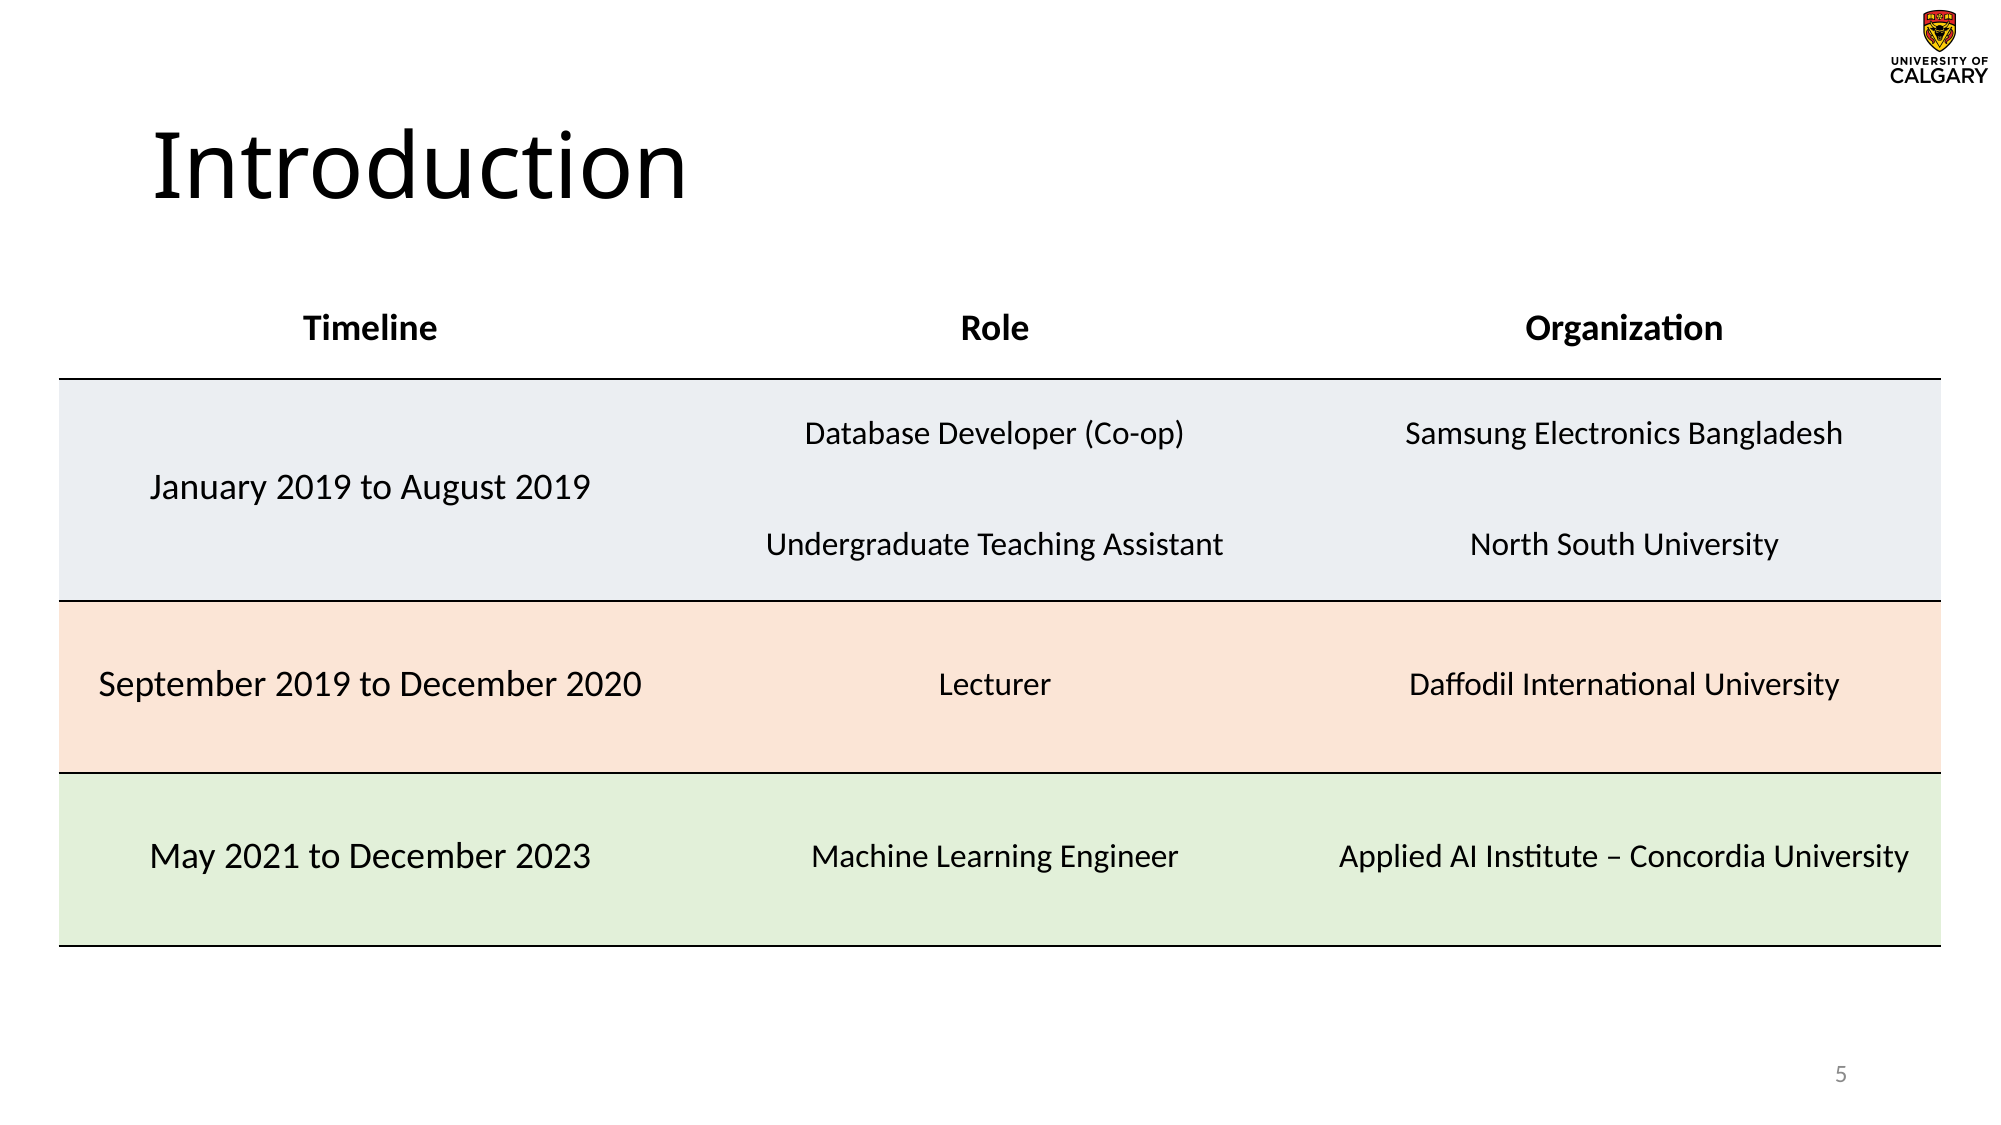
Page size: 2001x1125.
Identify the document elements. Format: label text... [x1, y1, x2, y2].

picture [1879, 0, 2000, 98]
table_cell Machine Learning Engineer [682, 774, 1308, 945]
table_cell Applied AI Institute – Concordia University [1308, 774, 1941, 945]
table_cell September 2019 to December 2020 [59, 602, 682, 772]
table_cell January 2019 to August 2019 [59, 380, 682, 600]
table_cell Samsung Electronics Bangladesh [1308, 380, 1941, 494]
table_header Organization [1308, 282, 1941, 378]
table_cell Database Developer (Co-op) [682, 380, 1308, 494]
table_cell Daffodil International University [1308, 602, 1941, 772]
table_cell Undergraduate Teaching Assistant [682, 494, 1308, 600]
slide_number 4 [1412, 1042, 1863, 1103]
title Introduction [137, 59, 1863, 278]
table_cell Lecturer [682, 602, 1308, 772]
table_cell May 2021 to December 2023 [59, 774, 682, 945]
table_header Timeline [59, 282, 682, 378]
table_cell North South University [1308, 494, 1941, 600]
table_header Role [682, 282, 1308, 378]
